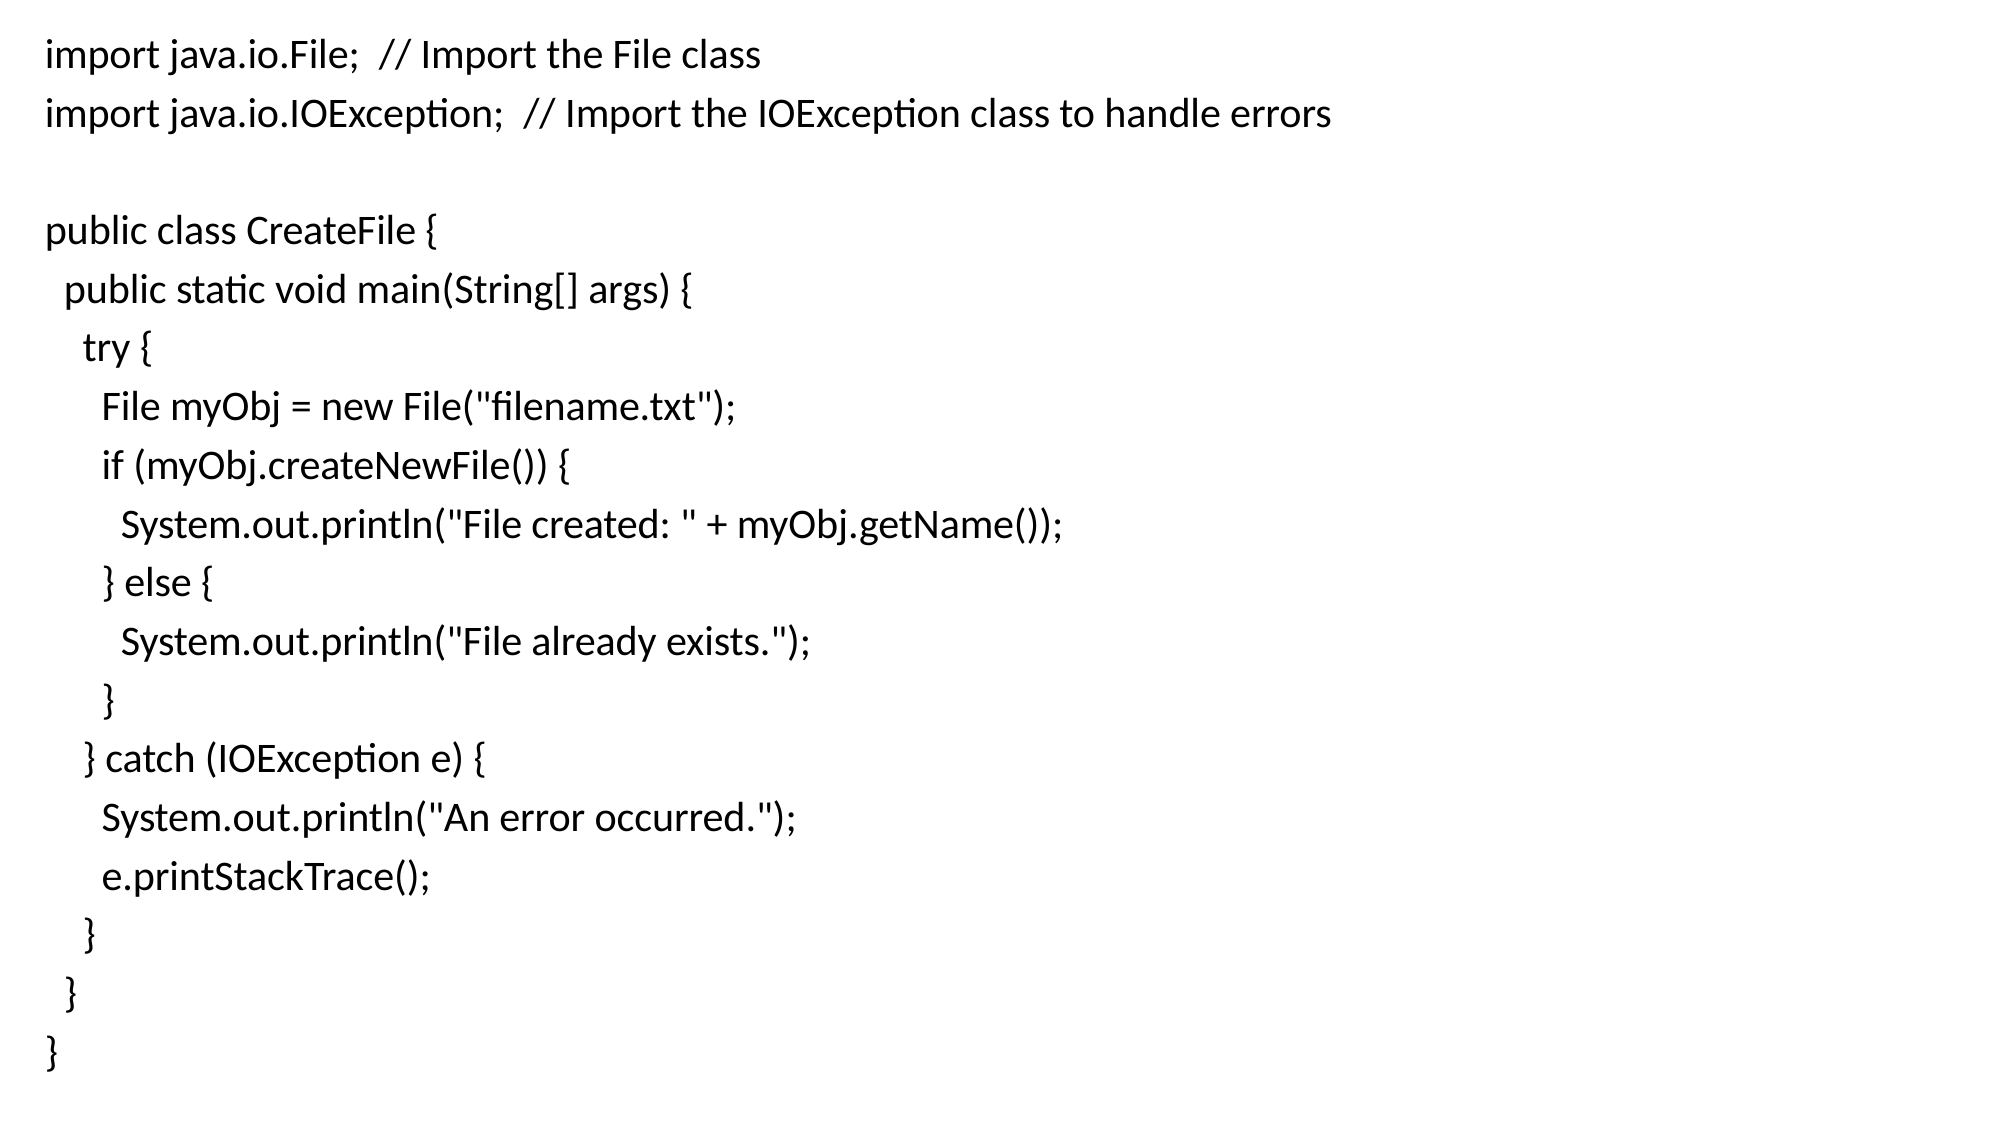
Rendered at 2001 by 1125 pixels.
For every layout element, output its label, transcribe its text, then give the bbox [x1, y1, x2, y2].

list import java.io.File; // Import the File class import java.io.IOException; // Import the IOException class to handle errors public class CreateFile { public static void main(String[] args) { try { File myObj = new File("filename.txt"); if (myObj.createNewFile()) { System.out.println("File created: " + myObj.getName()); } else { System.out.println("File already exists."); } } catch (IOException e) { System.out.println("An error occurred."); e.printStackTrace(); } } } [29, 24, 1974, 1095]
